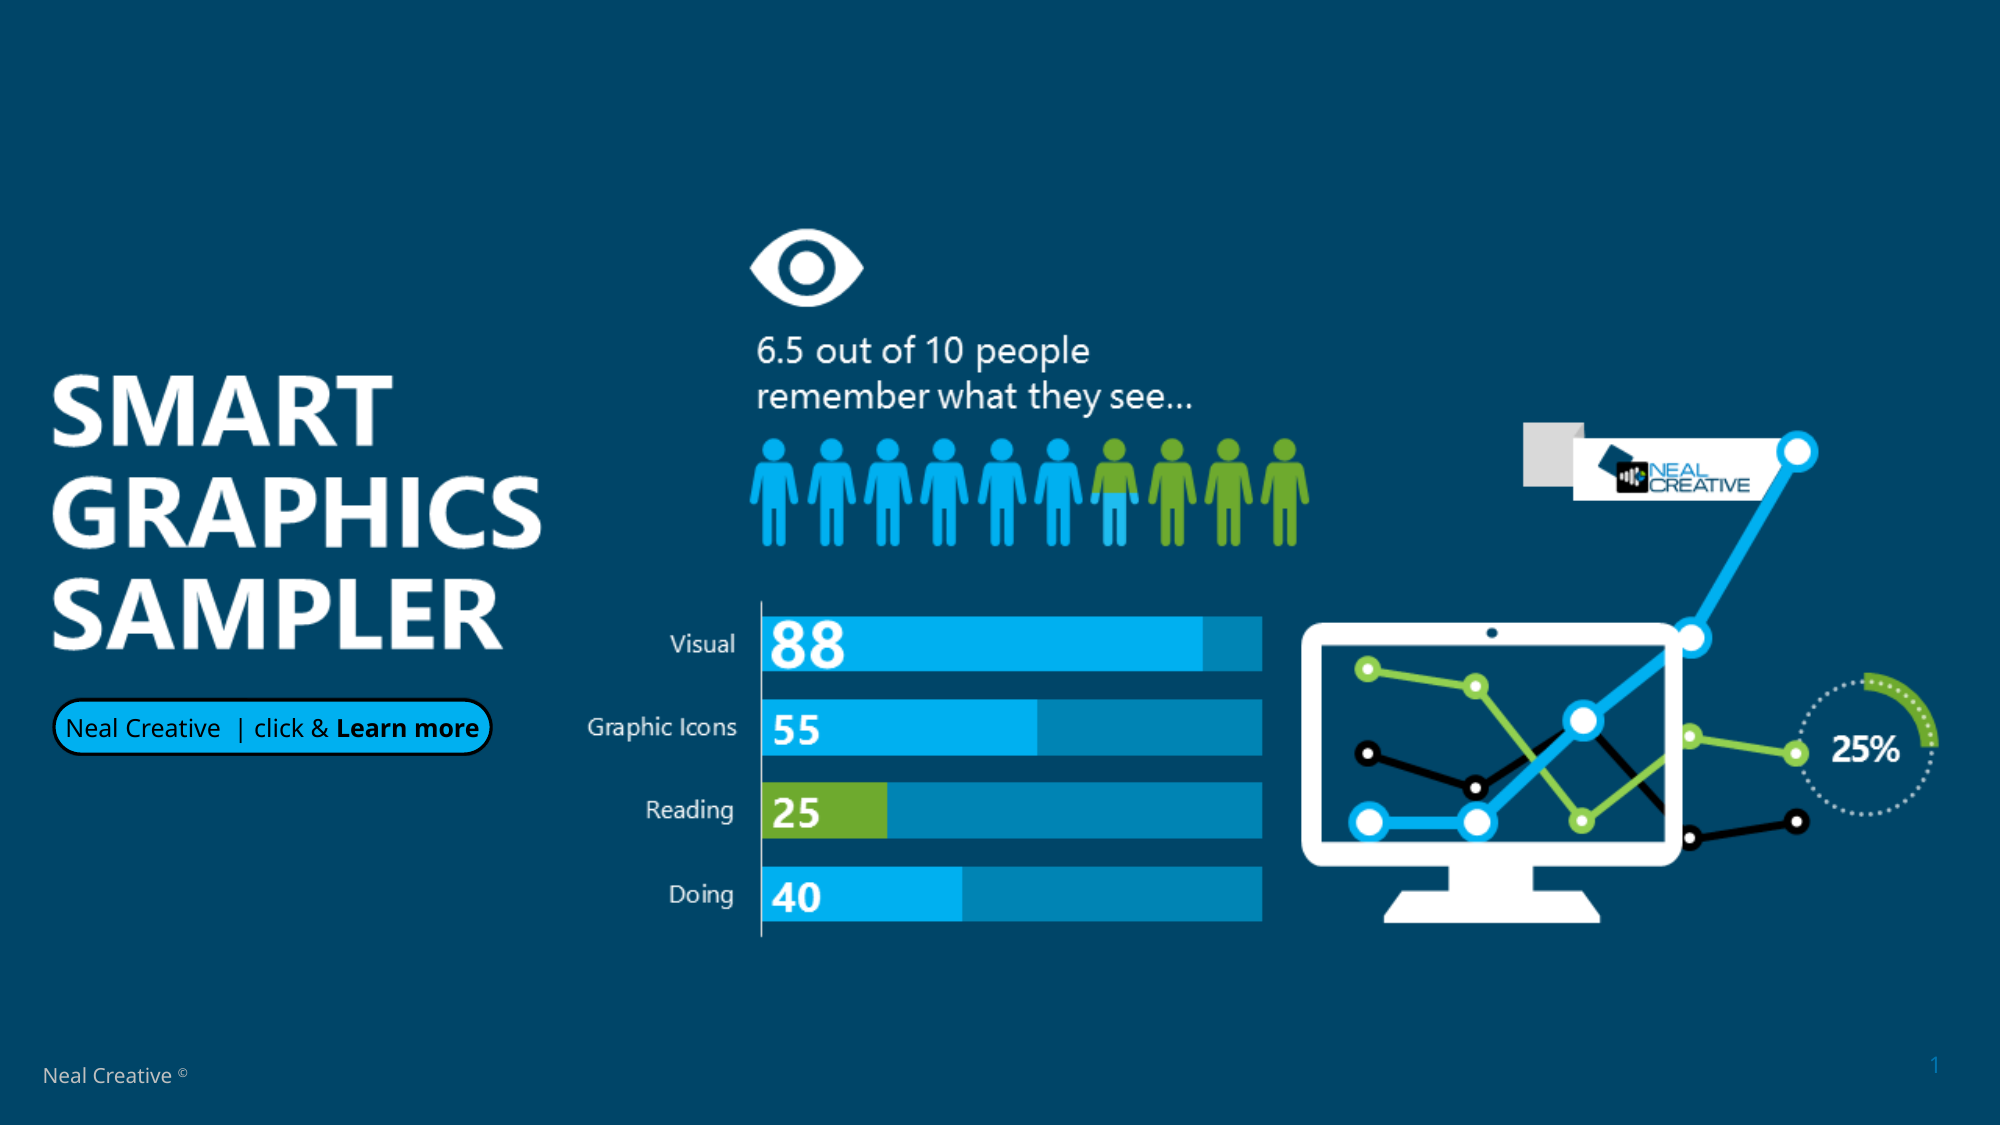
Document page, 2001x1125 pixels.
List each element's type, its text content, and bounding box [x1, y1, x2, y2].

picture [761, 601, 887, 937]
picture [945, 337, 963, 363]
picture [775, 715, 794, 744]
picture [770, 390, 788, 408]
picture [772, 883, 796, 912]
picture [674, 800, 699, 818]
picture [904, 335, 916, 363]
picture [1064, 335, 1068, 363]
picture [670, 636, 685, 652]
picture [402, 478, 418, 547]
picture [878, 381, 916, 408]
picture [1005, 384, 1017, 408]
picture [1064, 390, 1082, 408]
picture [1042, 345, 1060, 372]
picture [714, 723, 737, 735]
picture [787, 337, 803, 363]
picture [278, 376, 337, 446]
picture [1111, 390, 1124, 408]
picture [53, 578, 102, 651]
picture [647, 801, 673, 818]
picture [1091, 439, 1138, 545]
picture [758, 390, 769, 408]
picture [839, 338, 871, 363]
picture [792, 390, 820, 408]
picture [927, 337, 937, 363]
picture [718, 634, 734, 652]
picture [53, 374, 102, 447]
picture [845, 390, 873, 408]
picture [606, 723, 624, 735]
picture [1205, 439, 1253, 546]
picture [1523, 423, 1781, 500]
picture [758, 337, 776, 363]
picture [817, 345, 836, 363]
picture [1261, 439, 1309, 546]
picture [800, 715, 819, 744]
picture [708, 806, 733, 824]
picture [1147, 390, 1164, 408]
picture [588, 718, 603, 735]
picture [681, 718, 710, 735]
picture [967, 381, 984, 408]
picture [128, 478, 256, 547]
picture [278, 579, 331, 649]
picture [336, 376, 393, 446]
picture [183, 579, 263, 649]
picture [1083, 390, 1101, 418]
picture [1028, 384, 1040, 408]
picture [823, 390, 841, 408]
picture [772, 620, 805, 669]
picture [391, 579, 434, 649]
picture [106, 579, 174, 649]
picture [339, 579, 382, 649]
picture [1019, 345, 1038, 363]
picture [978, 345, 1016, 372]
picture [883, 345, 902, 363]
picture [705, 640, 715, 652]
picture [1302, 623, 1809, 923]
picture [53, 476, 115, 549]
picture [670, 886, 699, 902]
picture [811, 620, 844, 669]
picture [1149, 439, 1196, 546]
picture [264, 478, 317, 547]
picture [325, 478, 387, 547]
picture [1860, 673, 1938, 747]
picture [492, 476, 541, 549]
picture [693, 640, 702, 652]
picture [113, 376, 193, 446]
picture [1072, 345, 1090, 363]
slide_number 1 [1507, 1036, 1958, 1096]
picture [938, 390, 963, 408]
picture [1127, 390, 1144, 408]
picture [202, 376, 270, 446]
picture [987, 390, 1003, 408]
picture [430, 476, 484, 549]
picture [1833, 736, 1900, 762]
picture [798, 883, 820, 912]
picture [628, 717, 672, 741]
picture [703, 890, 733, 909]
picture [750, 229, 863, 307]
picture [444, 579, 503, 649]
picture [1784, 439, 1810, 464]
picture [919, 390, 930, 408]
picture [1043, 381, 1060, 408]
